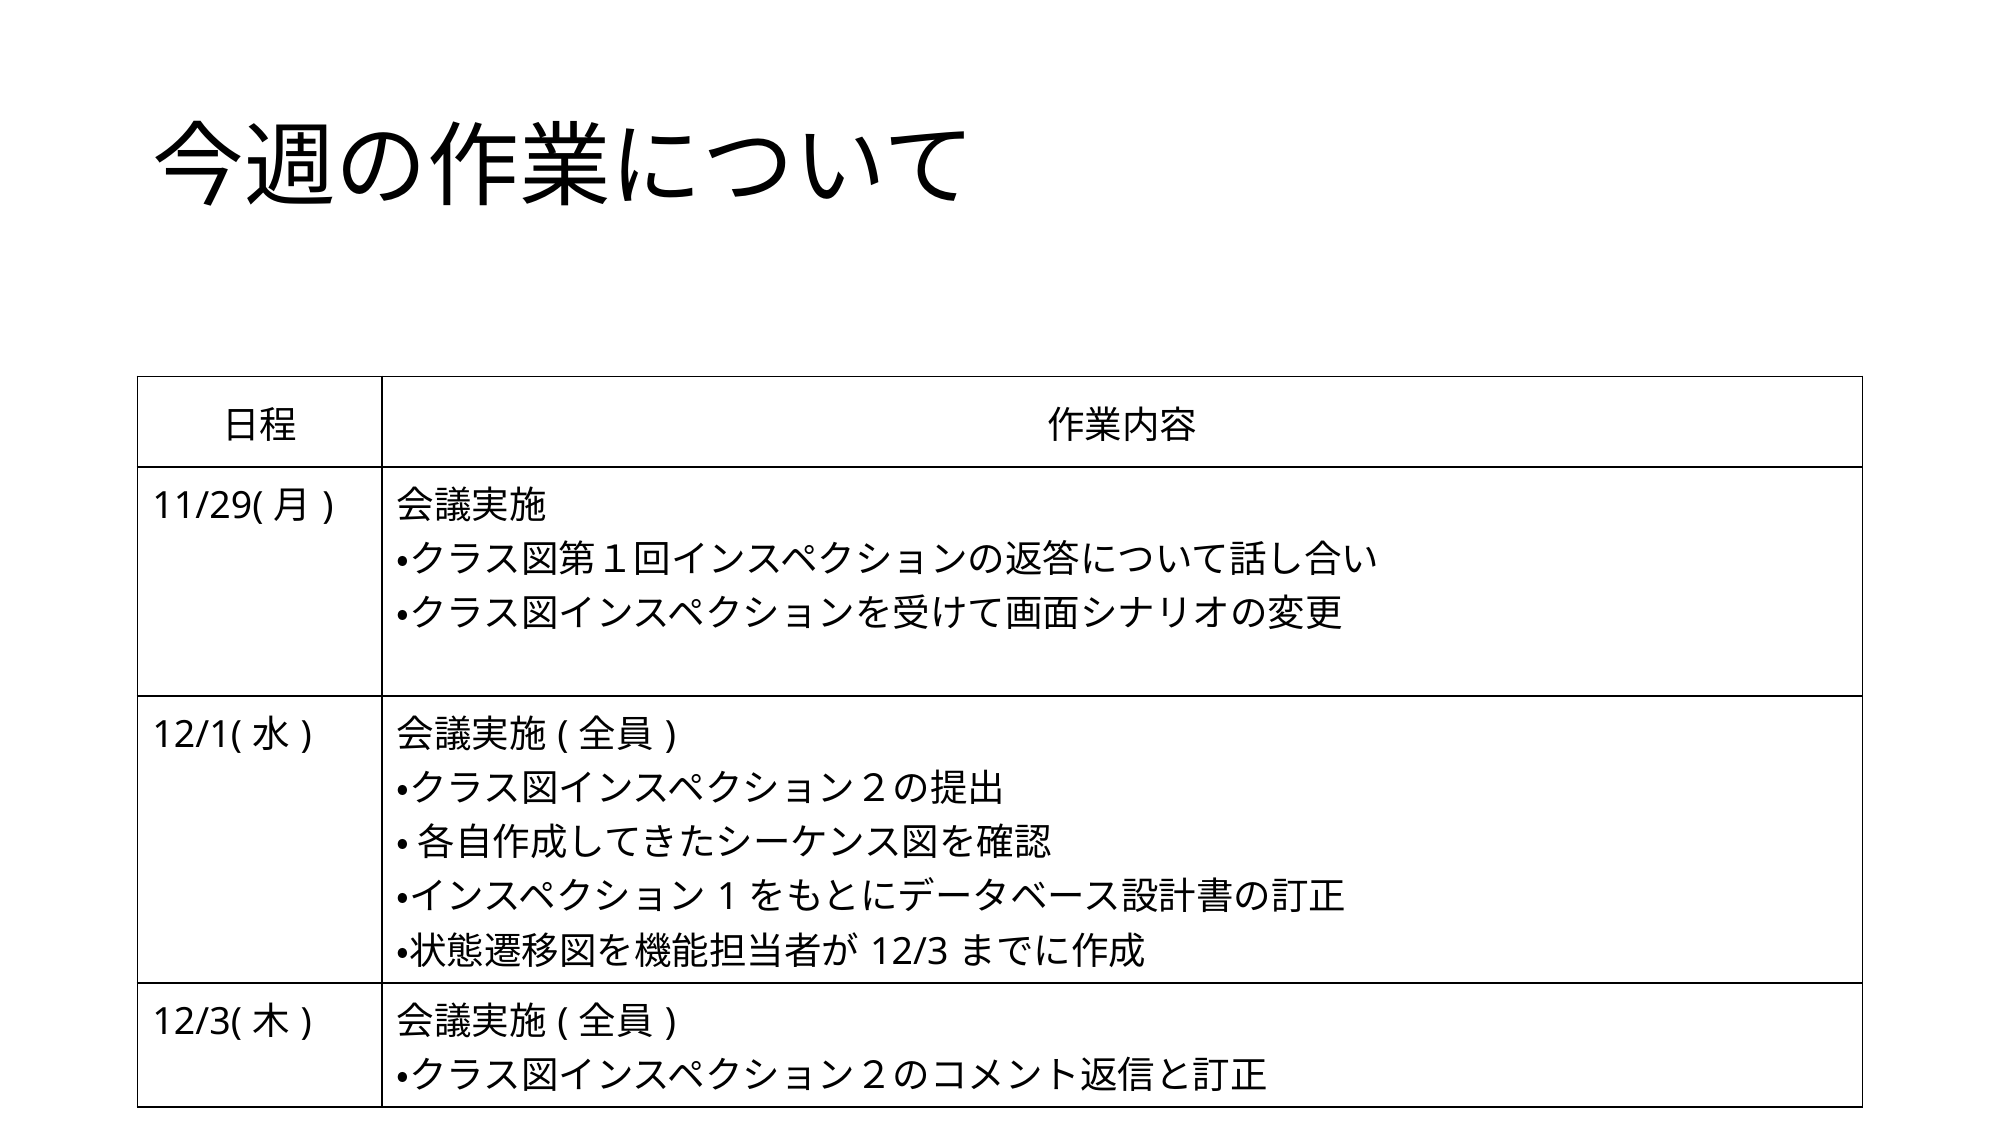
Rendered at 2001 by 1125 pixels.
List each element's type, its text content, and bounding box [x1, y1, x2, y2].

table_cell 12/1(水) [138, 697, 381, 982]
table_cell 会議実施(全員) ・クラス図インスペクション２の提出 ・ 各自作成してきたシーケンス図を確認 ・インスペクション1をもとにデータベース設計書の訂正 ・状態遷移図を機能担当者が12/3までに作成 [383, 697, 1862, 982]
table_cell 11/29(月) [138, 468, 381, 695]
table_header 作業内容 [383, 377, 1862, 466]
title 今週の作業について [137, 59, 1863, 278]
table_cell 会議実施(全員) ・クラス図インスペクション２のコメント返信と訂正 [383, 984, 1862, 1106]
table_cell 会議実施 ・クラス図第１回インスペクションの返答について話し合い ・クラス図インスペクションを受けて画面シナリオの変更 [383, 468, 1862, 695]
table_cell 12/3(木) [138, 984, 381, 1106]
table_header 日程 [138, 377, 381, 466]
